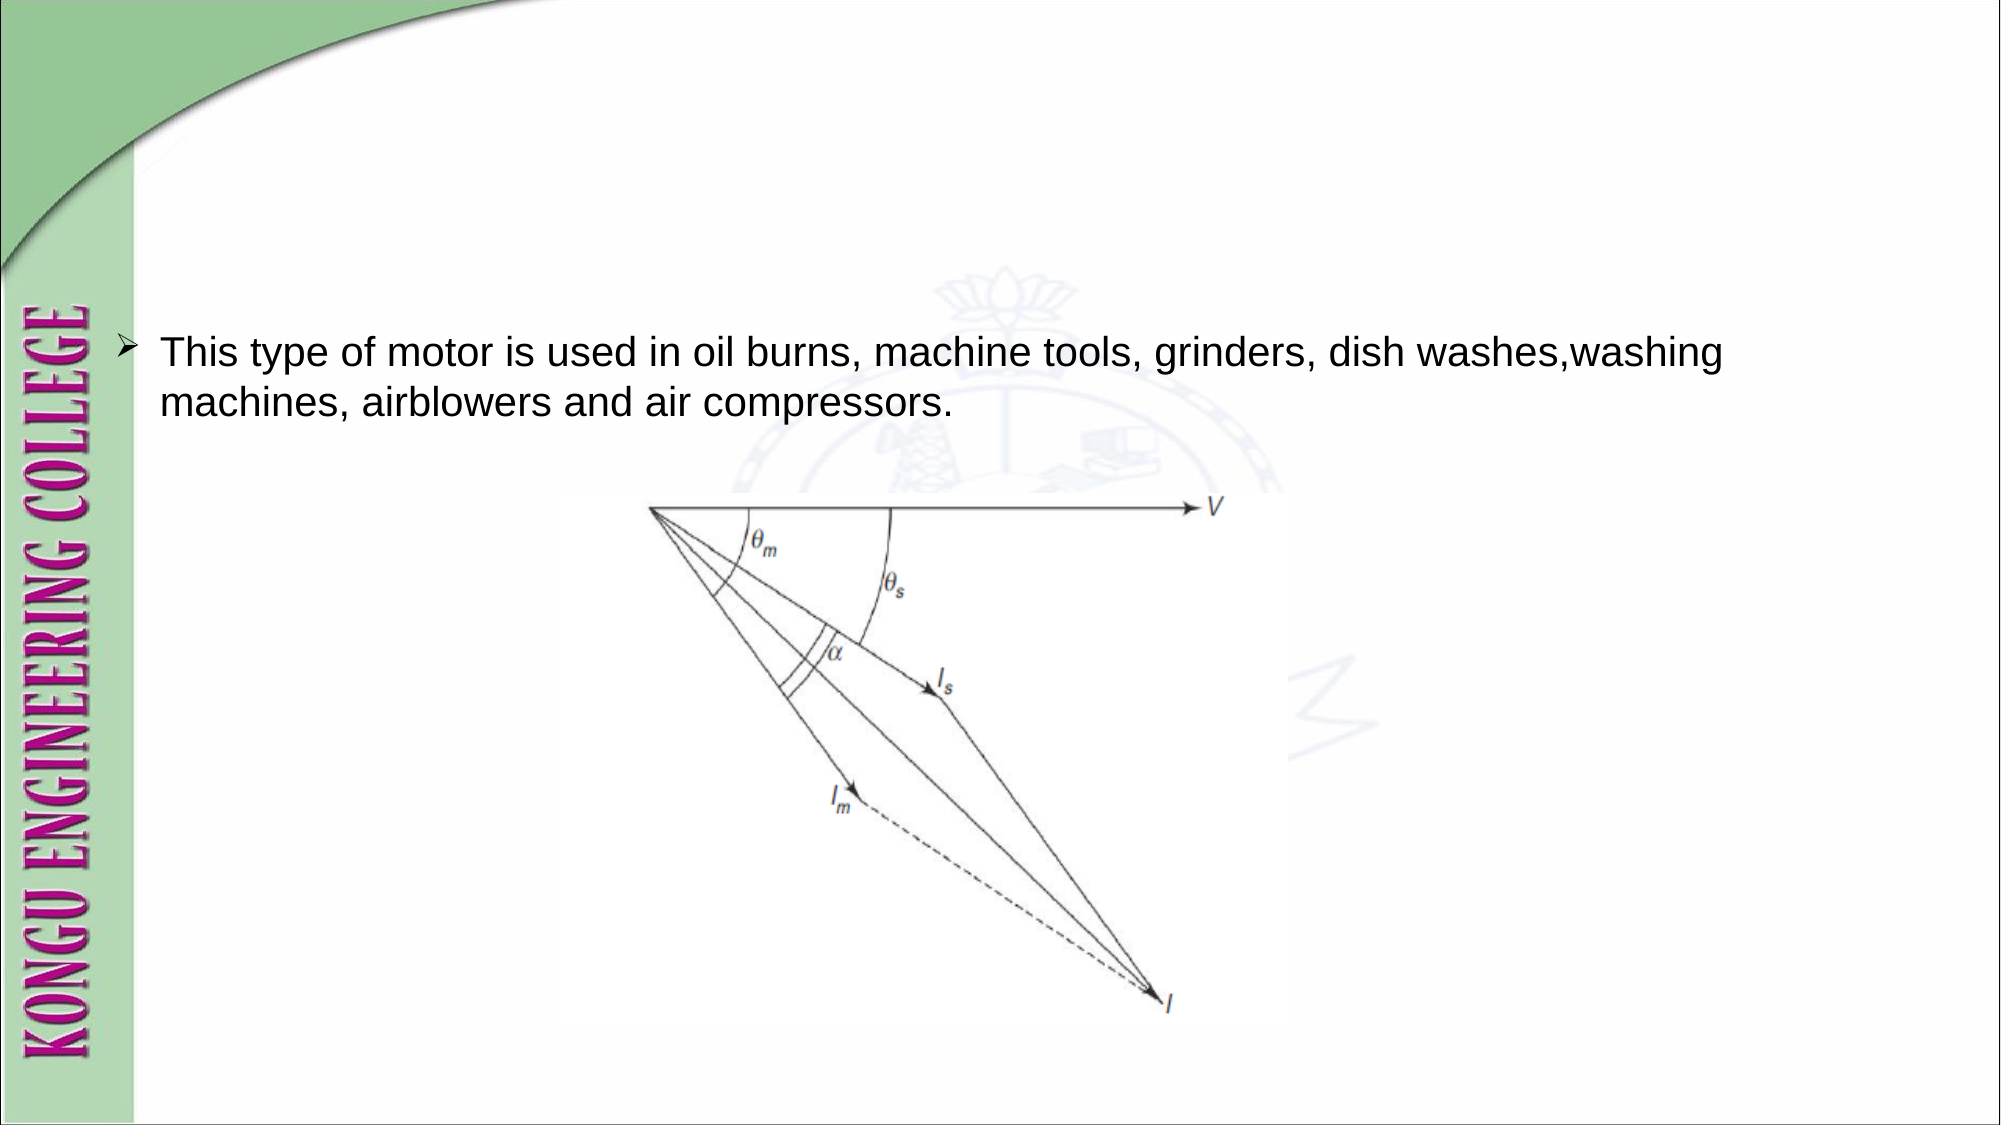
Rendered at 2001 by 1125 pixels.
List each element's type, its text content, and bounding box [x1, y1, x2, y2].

list This type of motor is used in oil burns, machine tools, grinders, dish washes,washing machines, airblowers and air compressors. [99, 317, 1900, 1038]
picture [0, 0, 2001, 1125]
